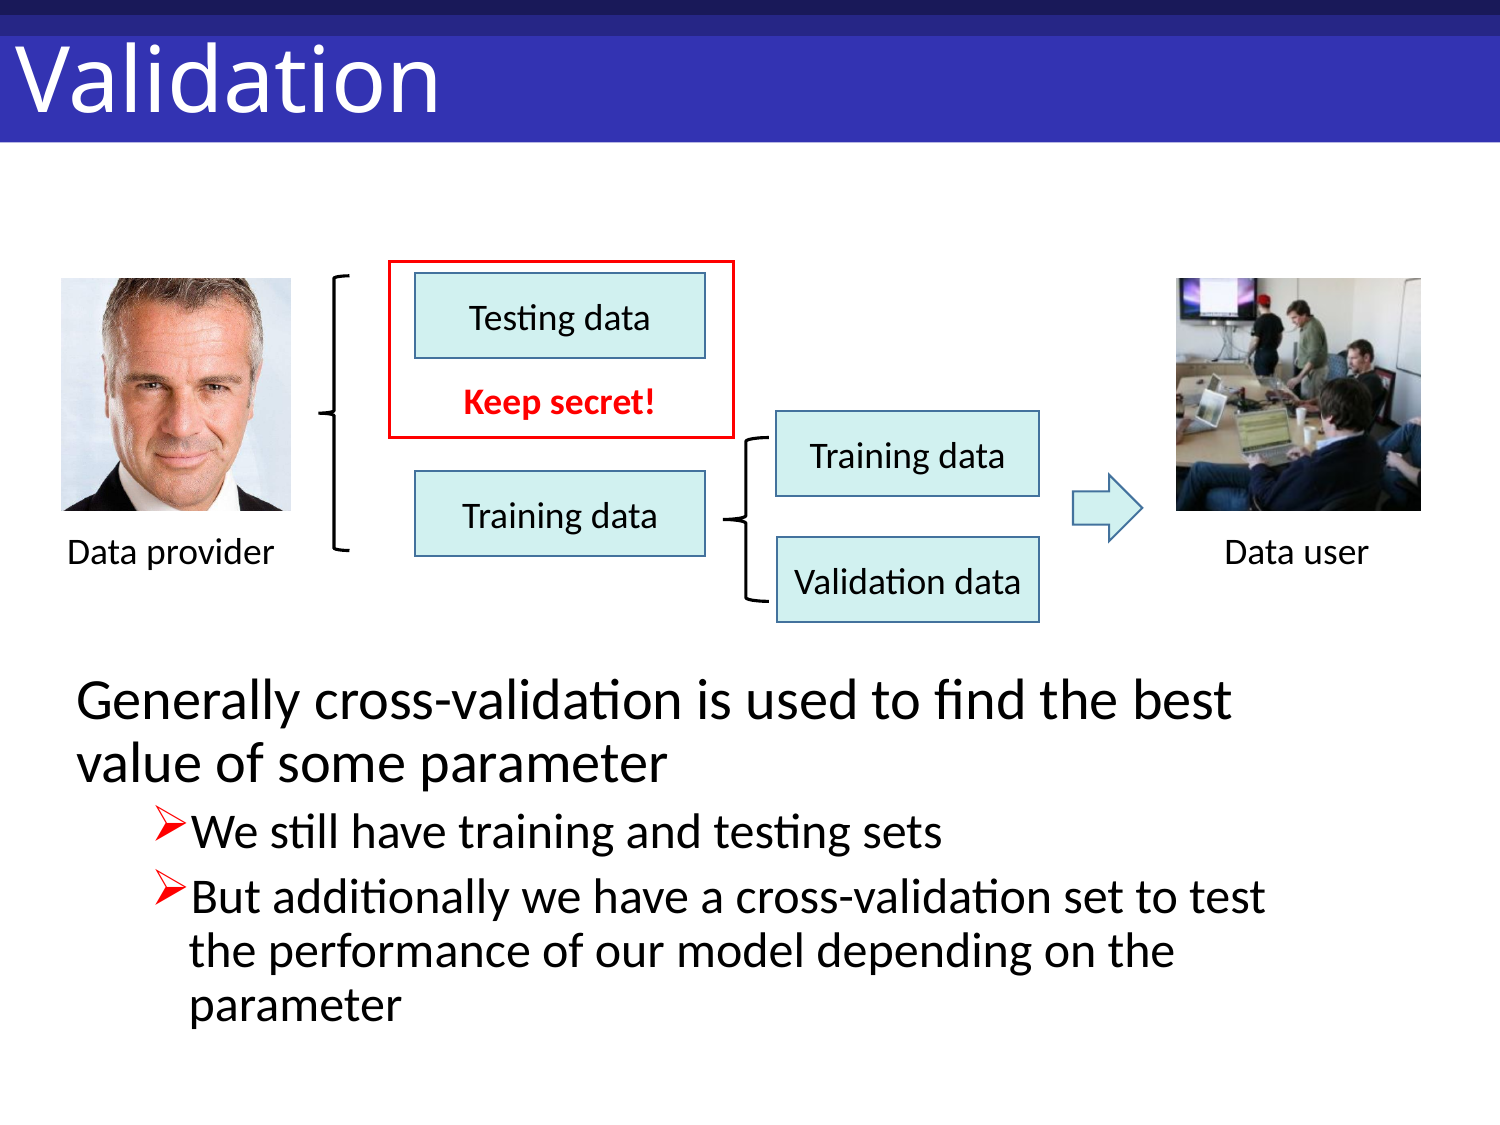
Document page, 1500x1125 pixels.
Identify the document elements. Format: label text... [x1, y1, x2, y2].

text_box Data provider [52, 520, 290, 580]
text_box Validation data [776, 536, 1040, 623]
text_box [722, 437, 769, 602]
text_box [1071, 472, 1144, 544]
text_box Training data [414, 470, 706, 557]
text_box Training data [775, 410, 1040, 497]
picture [61, 278, 291, 511]
title Validation [0, 22, 1500, 143]
text_box [318, 275, 350, 552]
text_box [388, 260, 735, 439]
picture [1176, 278, 1421, 511]
text_box Data user [1209, 520, 1385, 580]
list Generally cross-validation is used to find the best value of some parameter We still have training and testing sets But additionally we have a cross-validation set to test the performance of our model depending on the parameter [61, 661, 1355, 1095]
